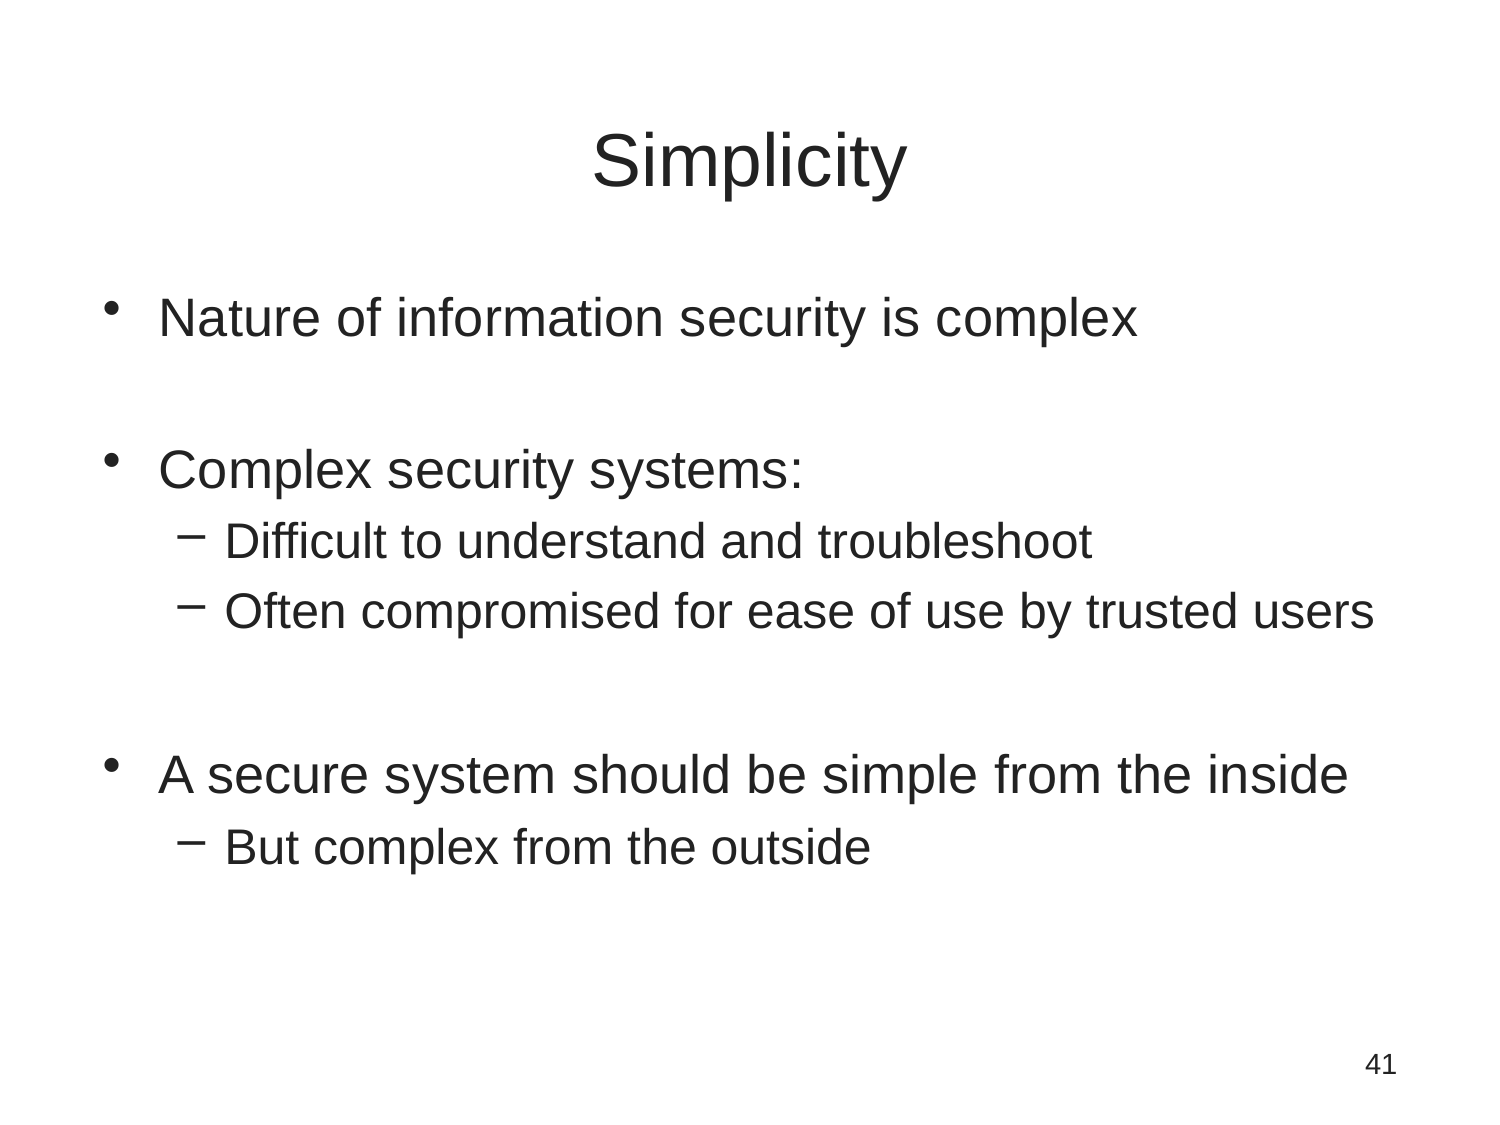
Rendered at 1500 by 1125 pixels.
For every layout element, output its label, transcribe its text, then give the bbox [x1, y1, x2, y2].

slide_number 41 [1324, 1037, 1413, 1101]
title Simplicity [87, 62, 1413, 250]
list Nature of information security is complex Complex security systems: Difficult to understand and troubleshoot Often compromised for ease of use by trusted users A secure system should be simple from the inside But complex from the outside [87, 275, 1413, 1025]
